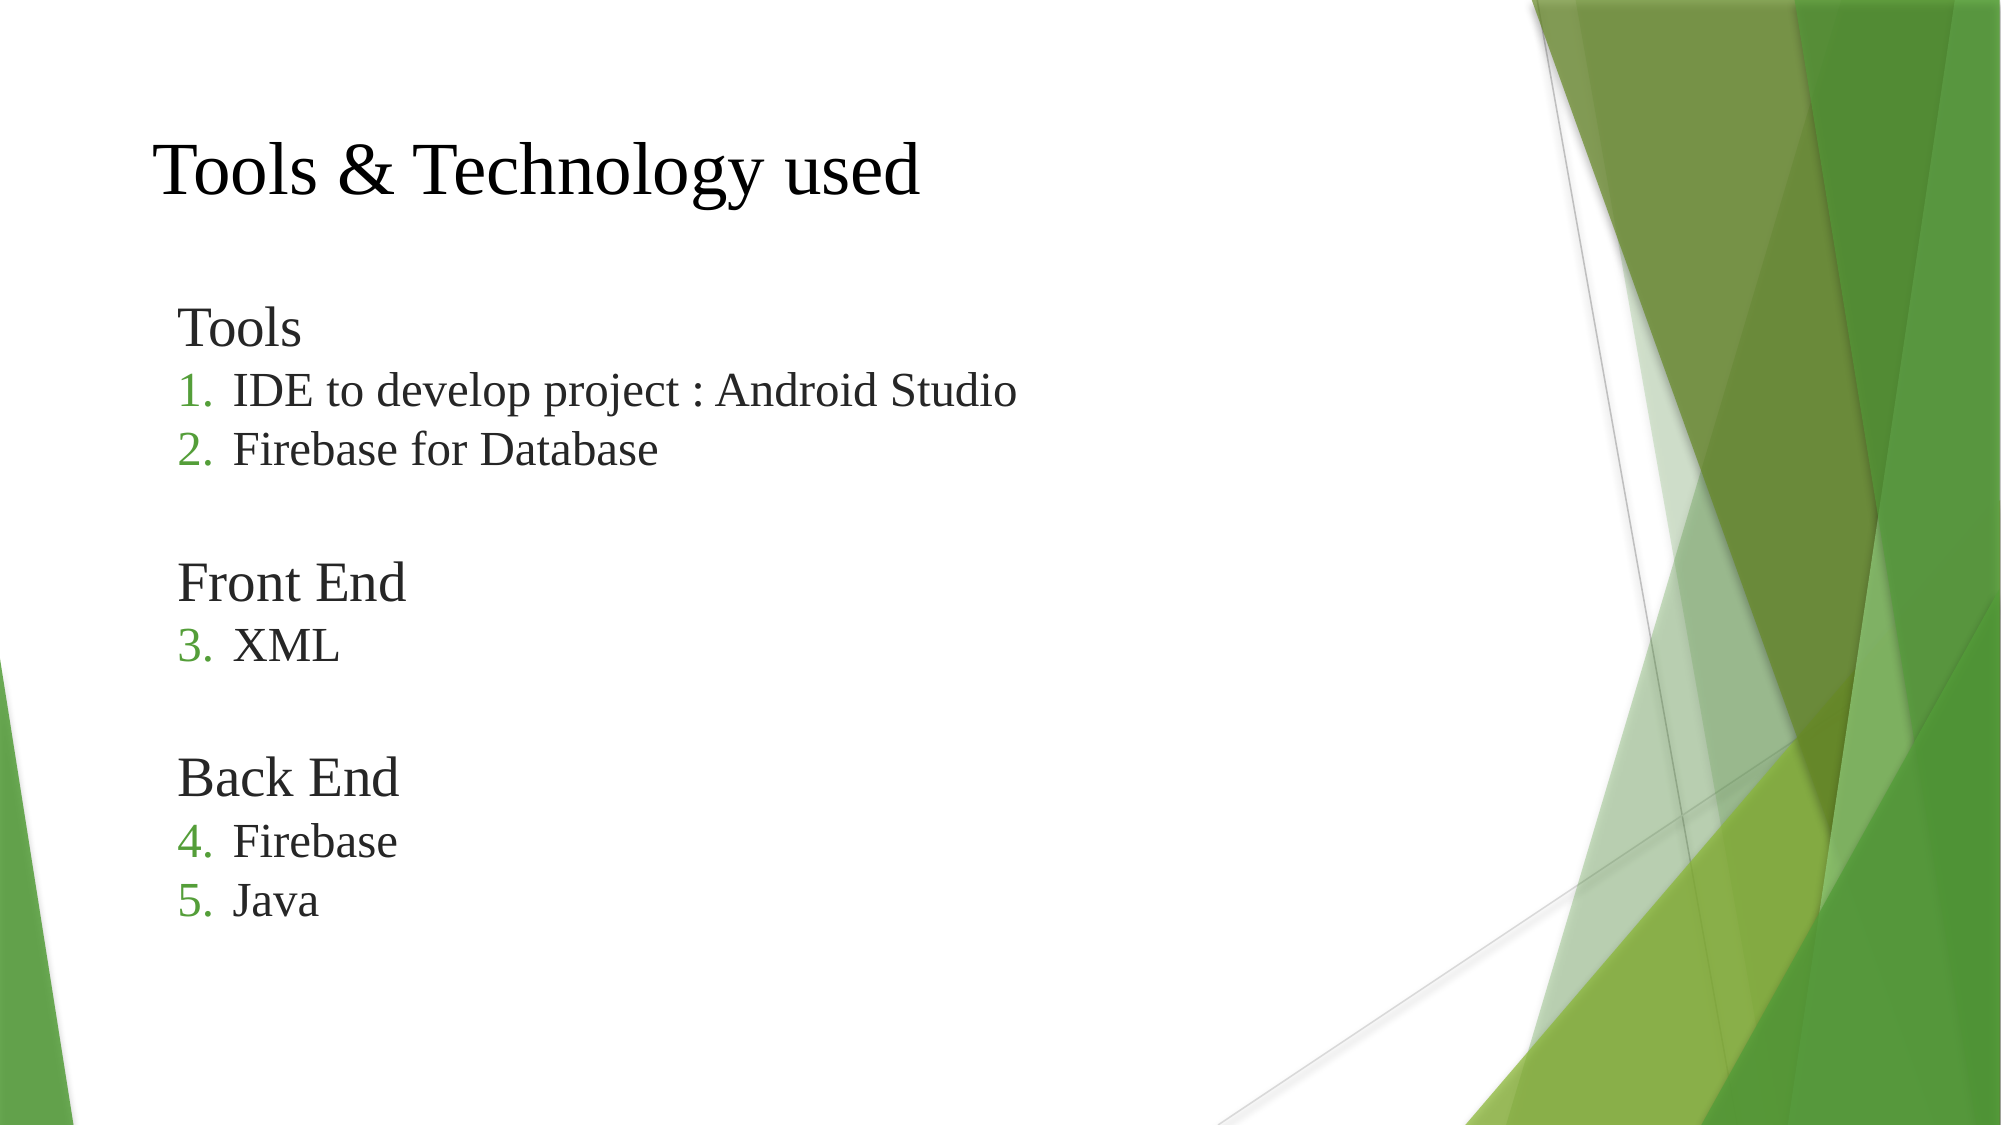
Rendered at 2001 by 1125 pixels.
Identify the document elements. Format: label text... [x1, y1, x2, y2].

title Tools & Technology used [137, 104, 1717, 239]
list Tools IDE to develop project : Android Studio Firebase for Database Front End XML Back End Firebase Java [137, 274, 1852, 946]
